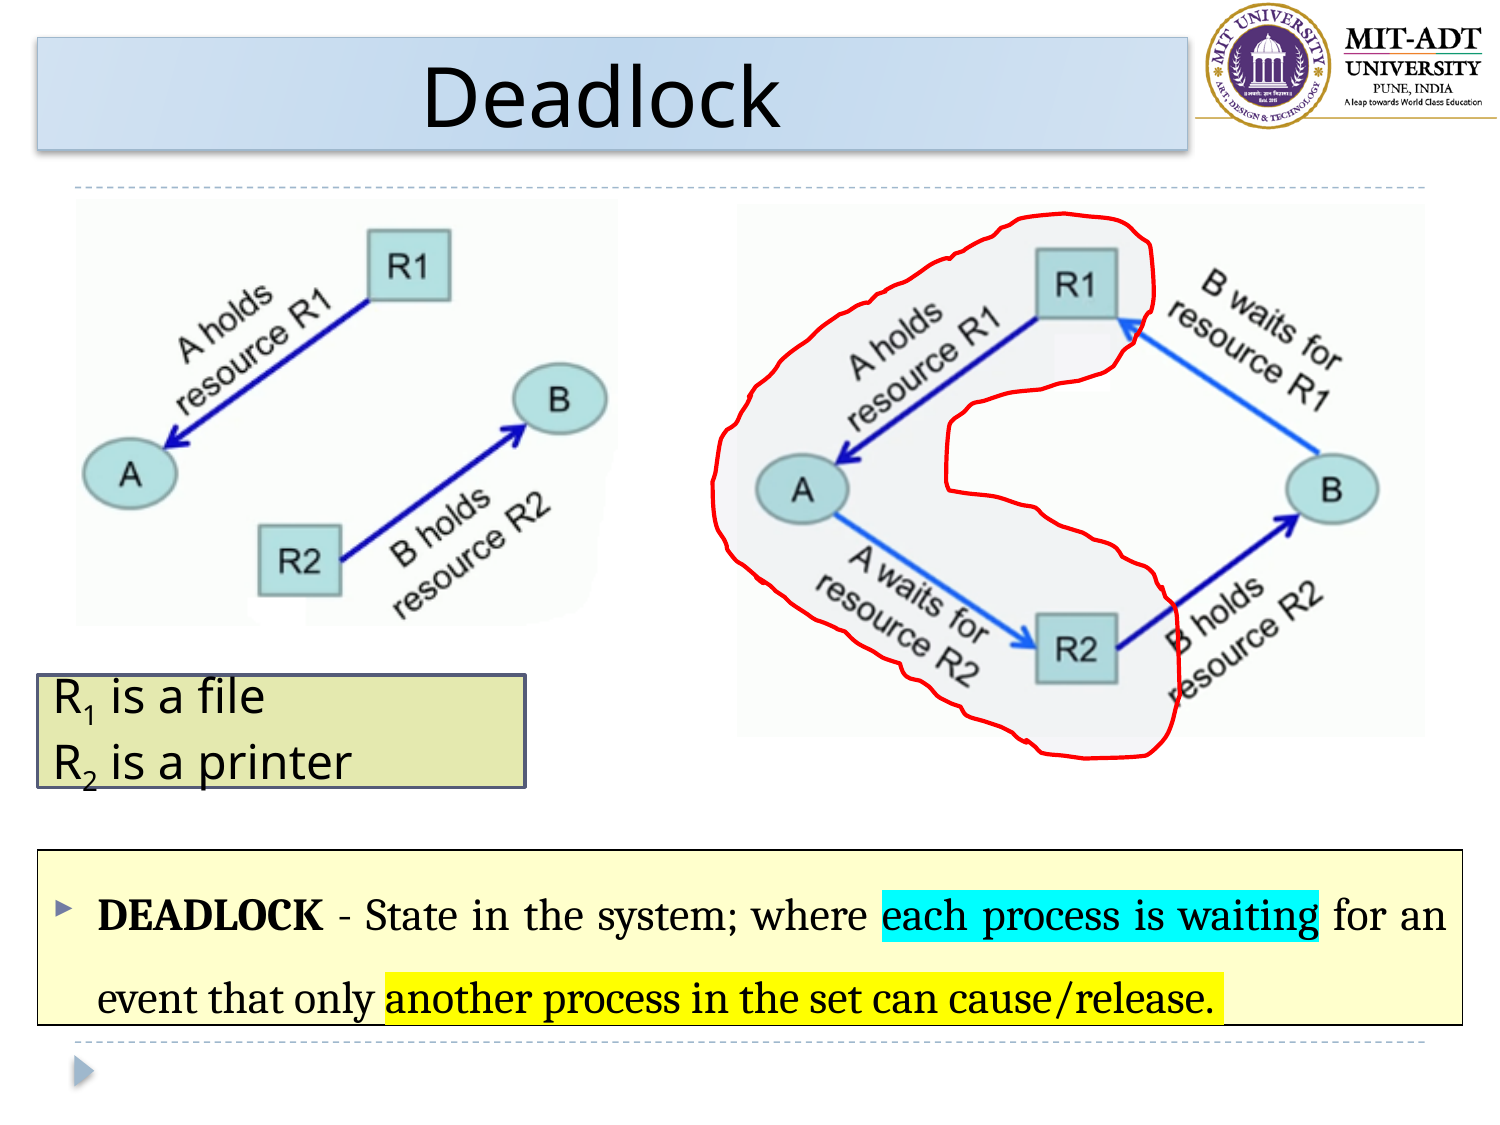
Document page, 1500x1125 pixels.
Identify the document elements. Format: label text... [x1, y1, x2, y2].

picture [76, 199, 618, 626]
picture [737, 204, 1426, 737]
list DEADLOCK - State in the system; where each process is waiting for an event that only another process in the set can cause/release. [37, 849, 1463, 1026]
text_box [710, 425, 731, 558]
text_box [1035, 750, 1157, 761]
text_box R1 is a file R2 is a printer [36, 673, 527, 789]
text_box Deadlock [37, 37, 1188, 151]
picture [1187, 0, 1500, 132]
